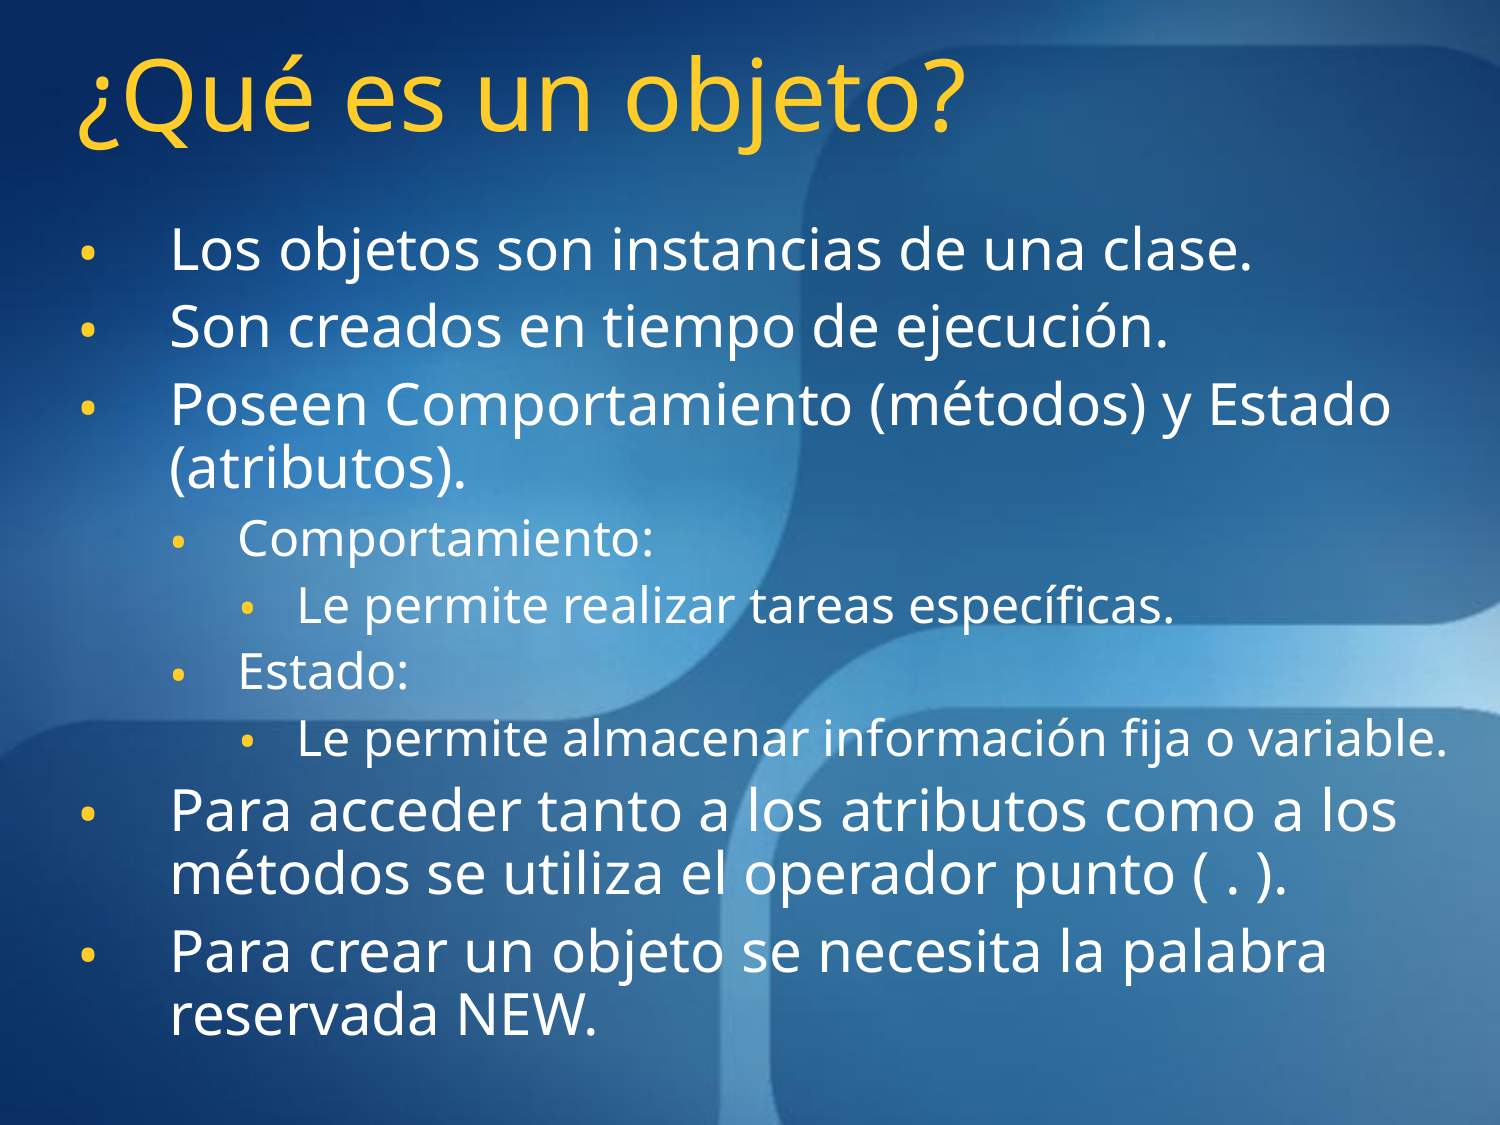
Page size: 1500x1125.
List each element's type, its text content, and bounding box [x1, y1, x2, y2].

title ¿Qué es un objeto? [62, 37, 1440, 162]
list Los objetos son instancias de una clase. Son creados en tiempo de ejecución. Poseen Comportamiento (métodos) y Estado (atributos). Comportamiento: Le permite realizar tareas específicas. Estado: Le permite almacenar información fija o variable. Para acceder tanto a los atributos como a los métodos se utiliza el operador punto ( . ). Para crear un objeto se necesita la palabra reservada NEW. [62, 212, 1500, 1078]
picture [0, 0, 1500, 1125]
